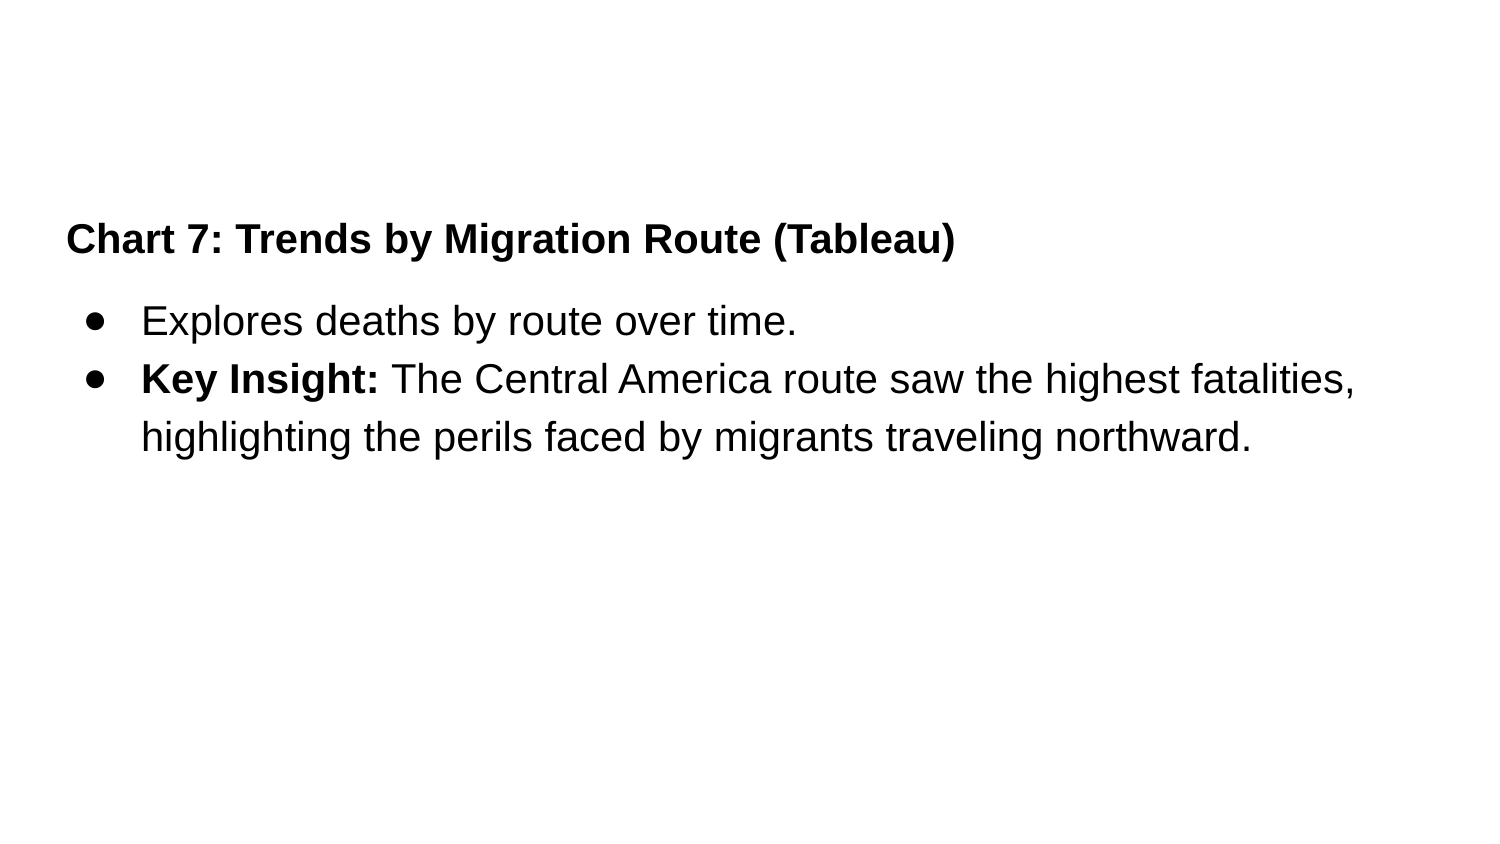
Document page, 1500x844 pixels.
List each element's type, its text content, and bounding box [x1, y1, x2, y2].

list Chart 7: Trends by Migration Route (Tableau) Explores deaths by route over time. Key Insight: The Central America route saw the highest fatalities, highlighting the perils faced by migrants traveling northward. [51, 189, 1449, 750]
